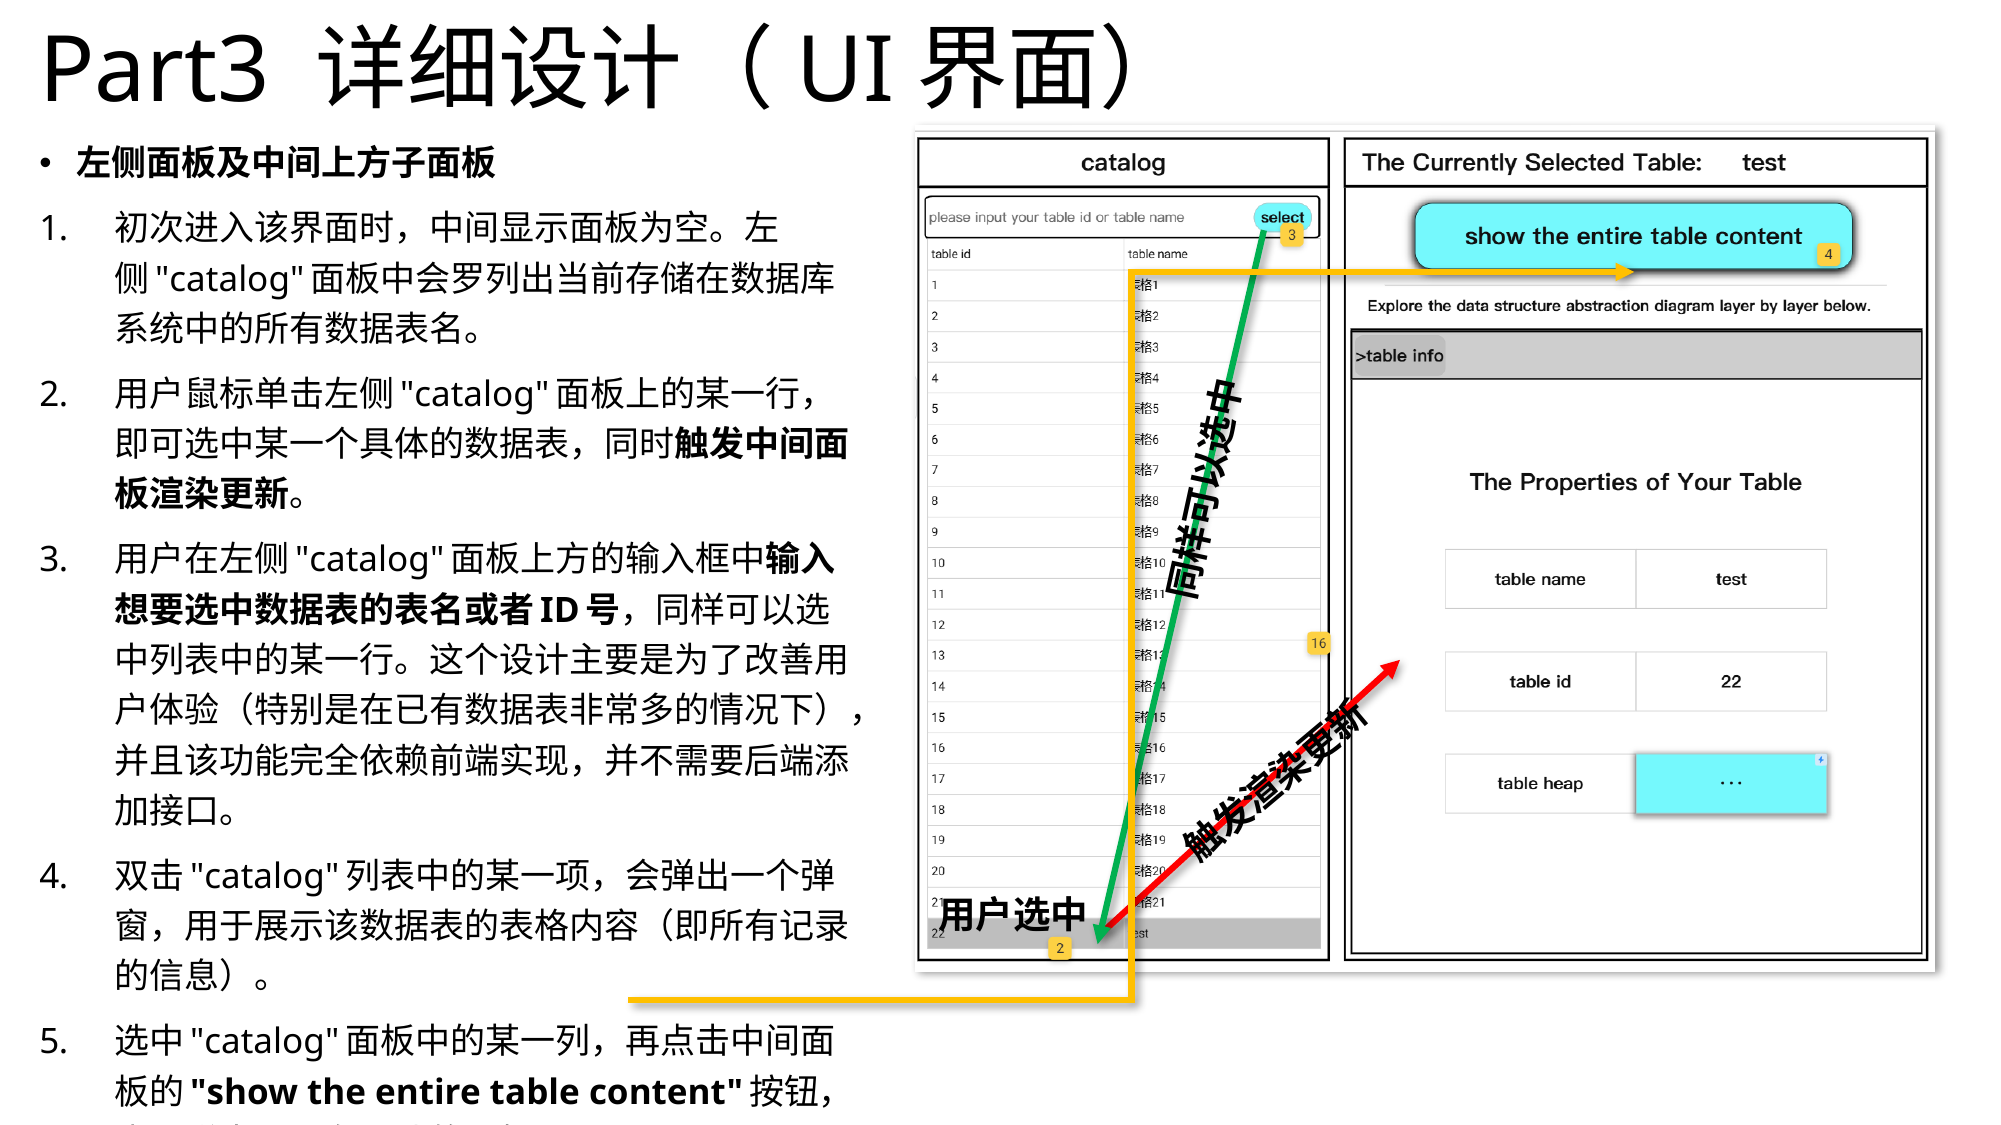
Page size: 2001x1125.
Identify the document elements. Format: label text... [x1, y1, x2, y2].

title Part3 详细设计（UI界面） [24, 0, 1750, 181]
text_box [1097, 230, 1264, 271]
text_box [628, 271, 1635, 1000]
list 左侧面板及中间上方子面板 初次进入该界面时，中间显示面板为空。左侧"catalog"面板中会罗列出当前存储在数据库系统中的所有数据表名。 用户鼠标单击左侧"catalog"面板上的某一行，即可选中某一个具体的数据表，同时触发中间面板渲染更新。 用户在左侧"catalog"面板上方的输入框中输入想要选中数据表的表名或者ID号，同样可以选中列表中的某一行。这个设计主要是为了改善用户体验（特别是在已有数据表非常多的情况下），并且该功能完全依赖前端实现，并不需要后端添加接口。 双击"catalog"列表中的某一项，会弹出一个弹窗，用于展示该数据表的表格内容（即所有记录的信息）。 选中"catalog"面板中的某一列，再点击中间面板的"show the entire table content"按钮，也可弹出上一条所述的面板。 [24, 125, 869, 1125]
picture [915, 124, 1935, 972]
